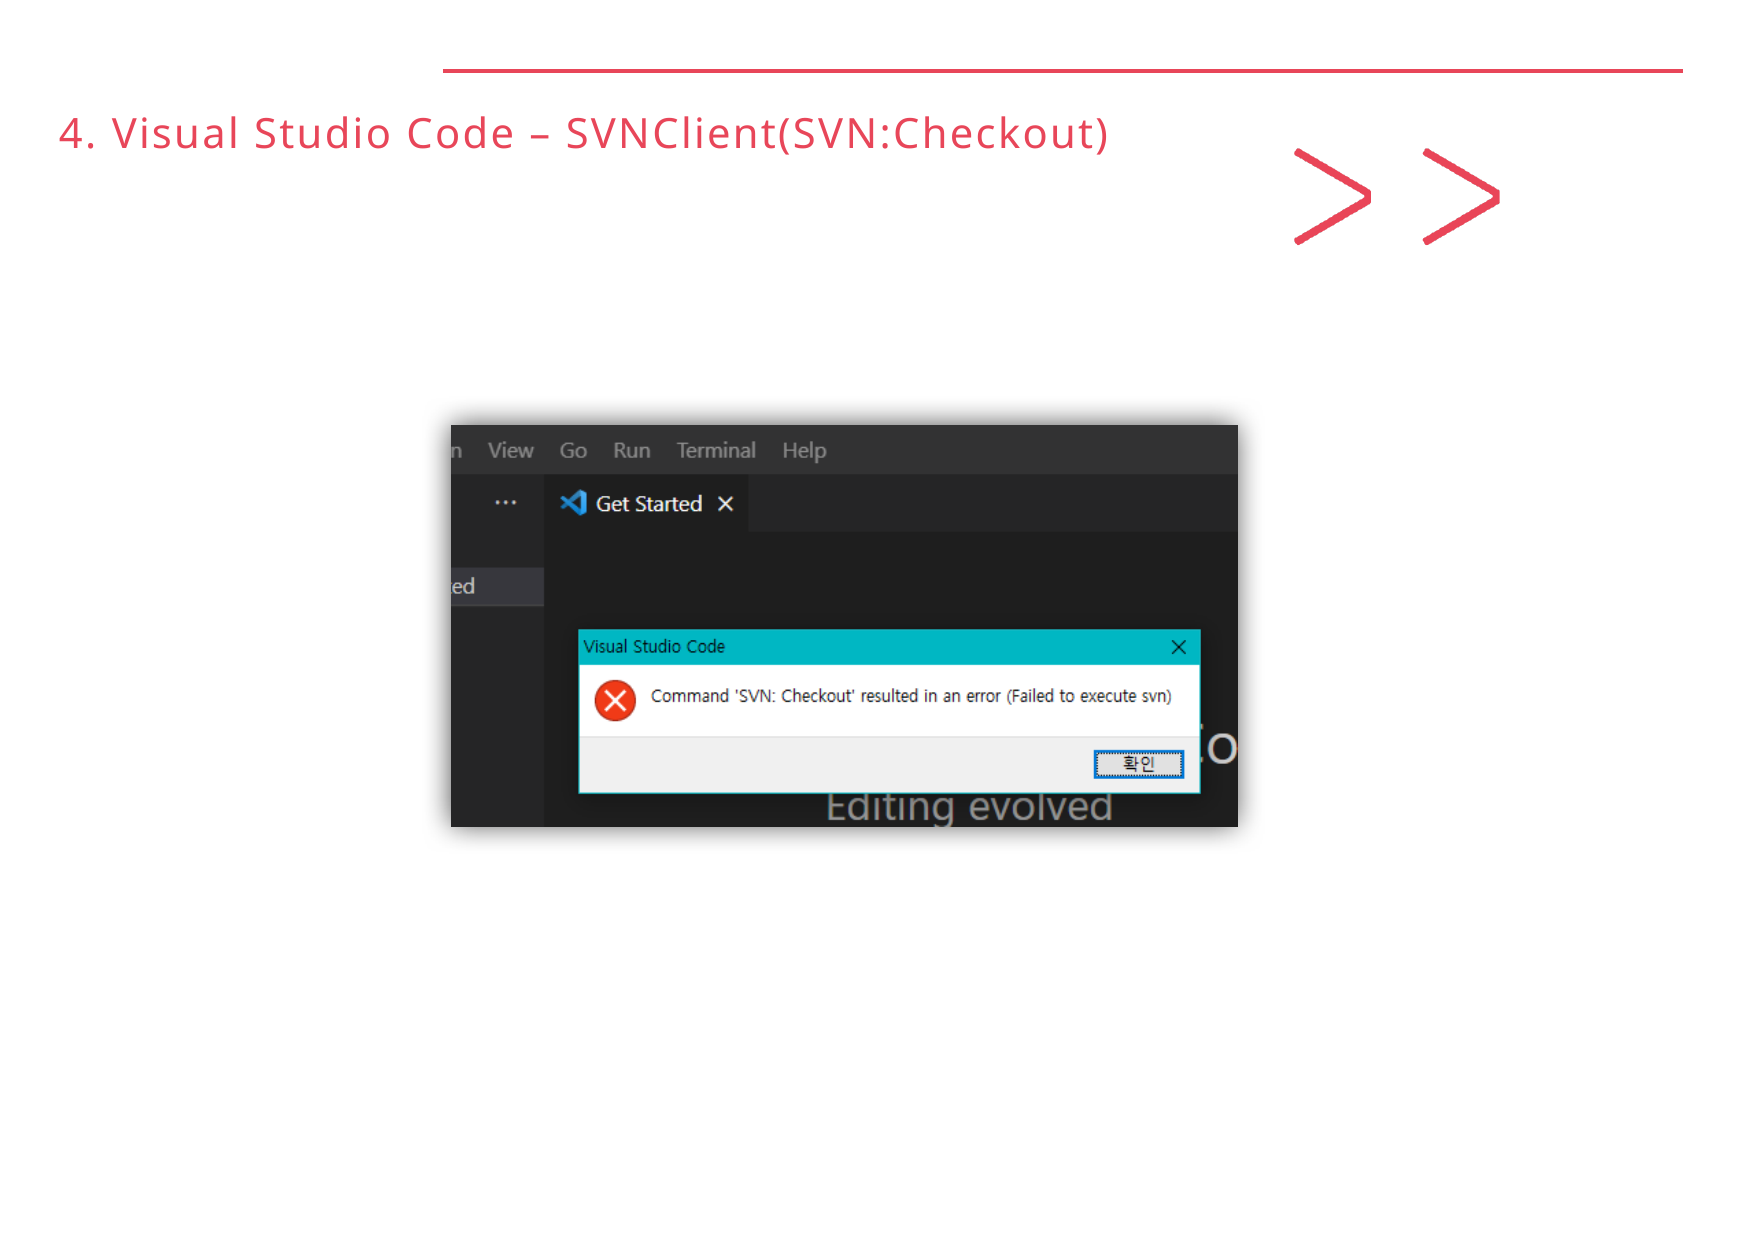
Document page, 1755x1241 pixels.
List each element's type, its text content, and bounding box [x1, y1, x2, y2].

picture [451, 425, 1238, 827]
title 4. Visual Studio Code – SVNClient(SVN:Checkout) [59, 64, 1285, 591]
picture [1290, 128, 1504, 261]
